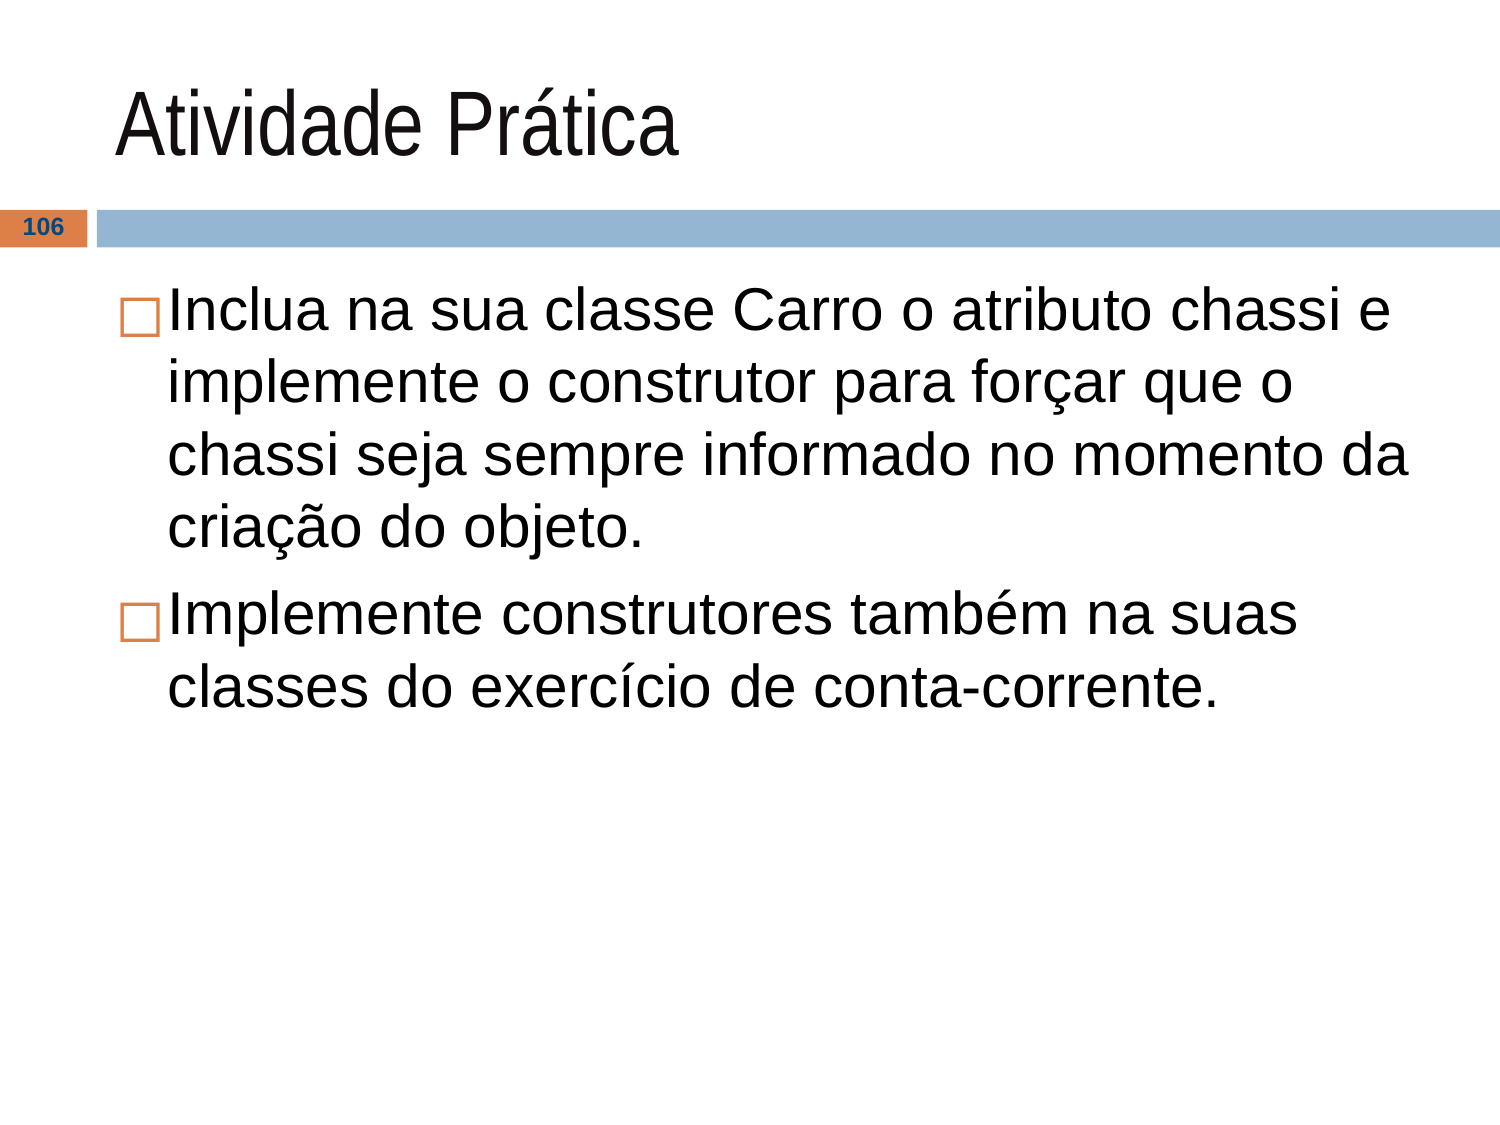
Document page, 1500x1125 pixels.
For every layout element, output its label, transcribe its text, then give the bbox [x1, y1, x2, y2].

text_box ‹#› [0, 208, 88, 249]
list Inclua na sua classe Carro o atributo chassi e implemente o construtor para forçar que o chassi seja sempre informado no momento da criação do objeto. Implemente construtores também na suas classes do exercício de conta-corrente. [100, 262, 1438, 1000]
title Atividade Prática [100, 37, 1438, 200]
